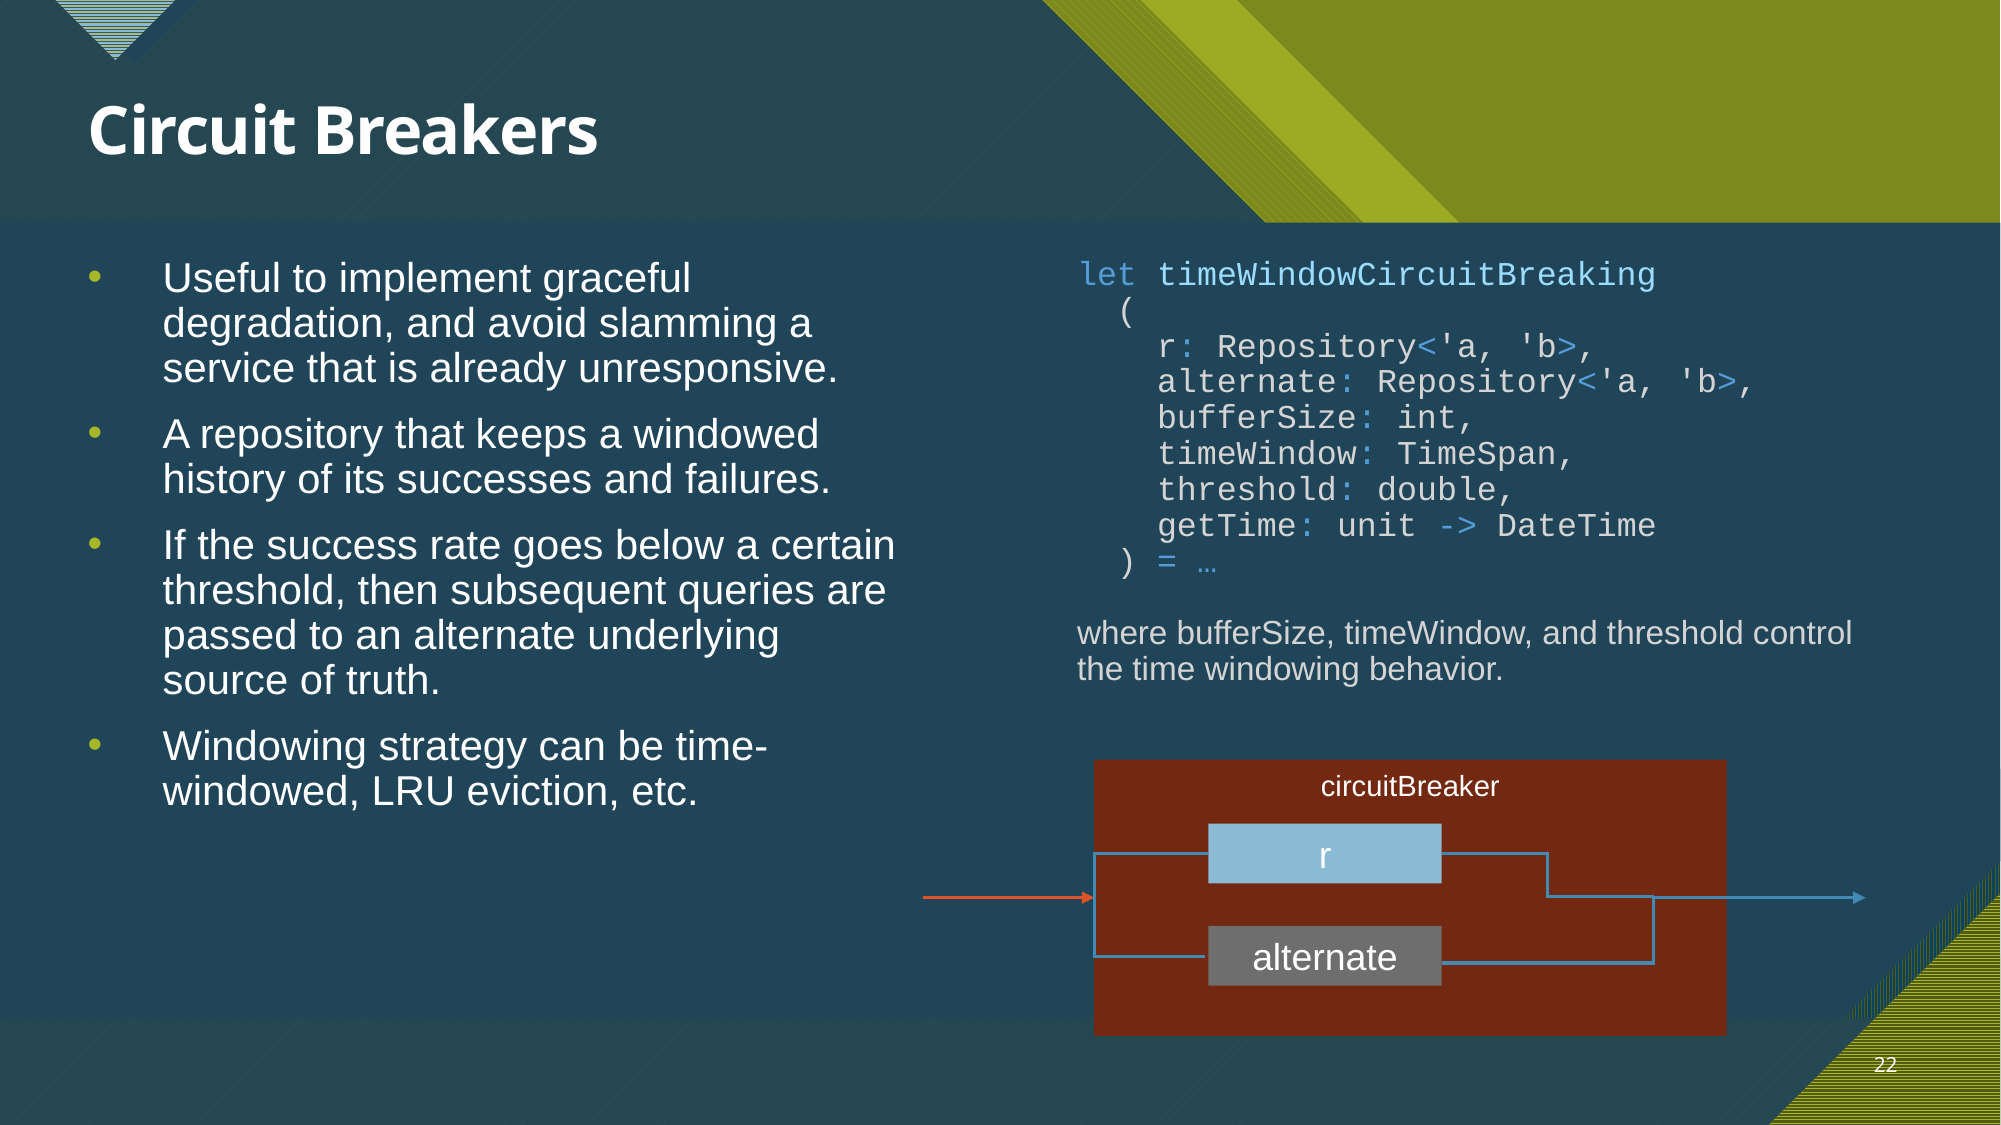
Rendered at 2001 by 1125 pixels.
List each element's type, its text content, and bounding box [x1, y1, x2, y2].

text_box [923, 759, 1866, 1036]
title Circuit Breakers [72, 89, 1913, 177]
list Useful to implement graceful degradation, and avoid slamming a service that is already unresponsive. A repository that keeps a windowed history of its successes and failures. If the success rate goes below a certain threshold, then subsequent queries are passed to an alternate underlying source of truth. Windowing strategy can be time-windowed, LRU eviction, etc. [72, 248, 924, 1014]
slide_number 22 [1845, 1035, 1913, 1096]
list let timeWindowCircuitBreaking ( r: Repository<'a, 'b>, alternate: Repository<'a, 'b>, bufferSize: int, timeWindow: TimeSpan, threshold: double, getTime: unit -> DateTime ) = … where bufferSize, timeWindow, and threshold control the time windowing behavior. [1062, 248, 1913, 1014]
